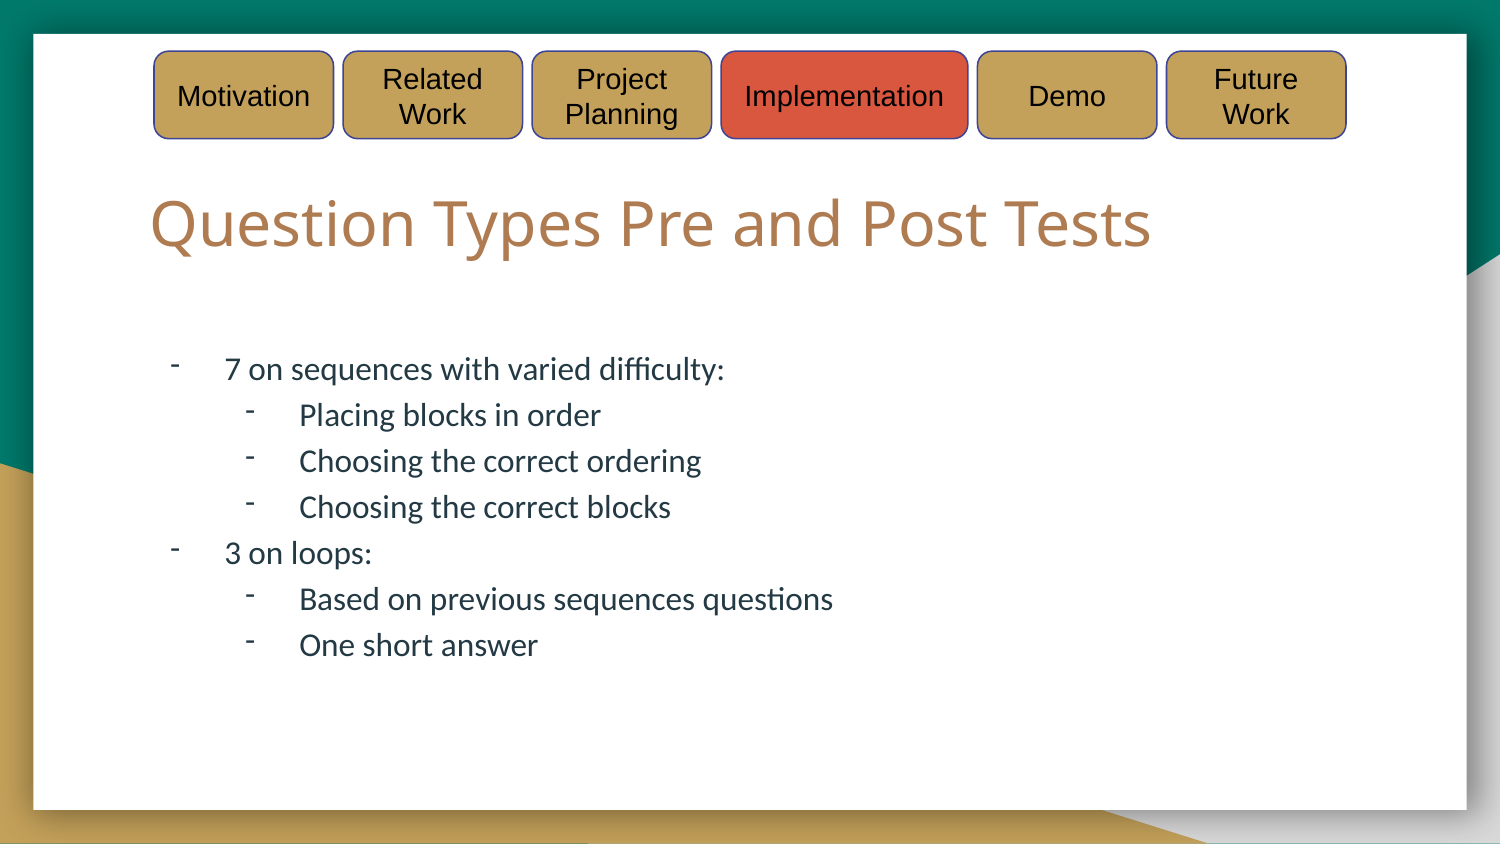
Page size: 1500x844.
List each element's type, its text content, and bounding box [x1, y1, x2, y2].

title Question Types Pre and Post Tests [134, 168, 1366, 296]
text_box Related Work [343, 51, 523, 139]
text_box Future Work [1166, 51, 1346, 139]
text_box Project Planning [532, 51, 712, 139]
text_box Implementation [721, 51, 968, 139]
text_box Motivation [154, 51, 334, 139]
list 7 on sequences with varied difficulty: Placing blocks in order Choosing the correct ordering Choosing the correct blocks 3 on loops: Based on previous sequences questions One short answer [134, 326, 1366, 729]
text_box Demo [977, 51, 1157, 139]
